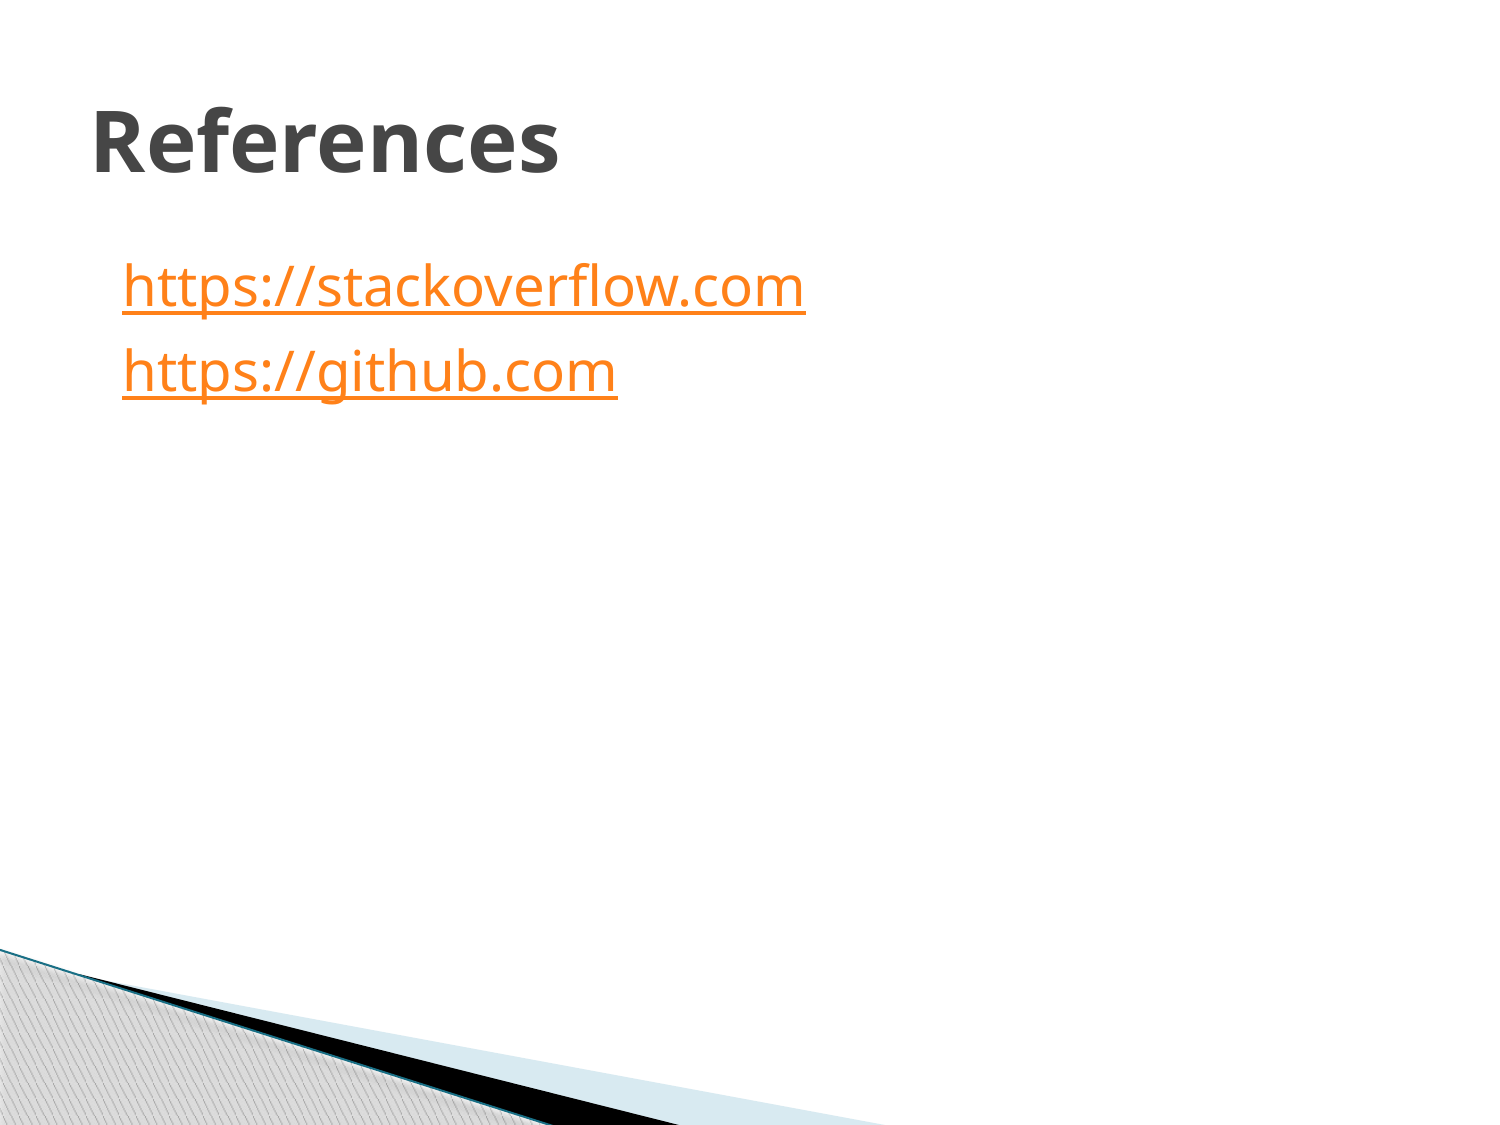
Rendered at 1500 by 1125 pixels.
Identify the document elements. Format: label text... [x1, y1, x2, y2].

list https://stackoverflow.com https://github.com [75, 243, 1425, 986]
title References [75, 45, 1425, 233]
